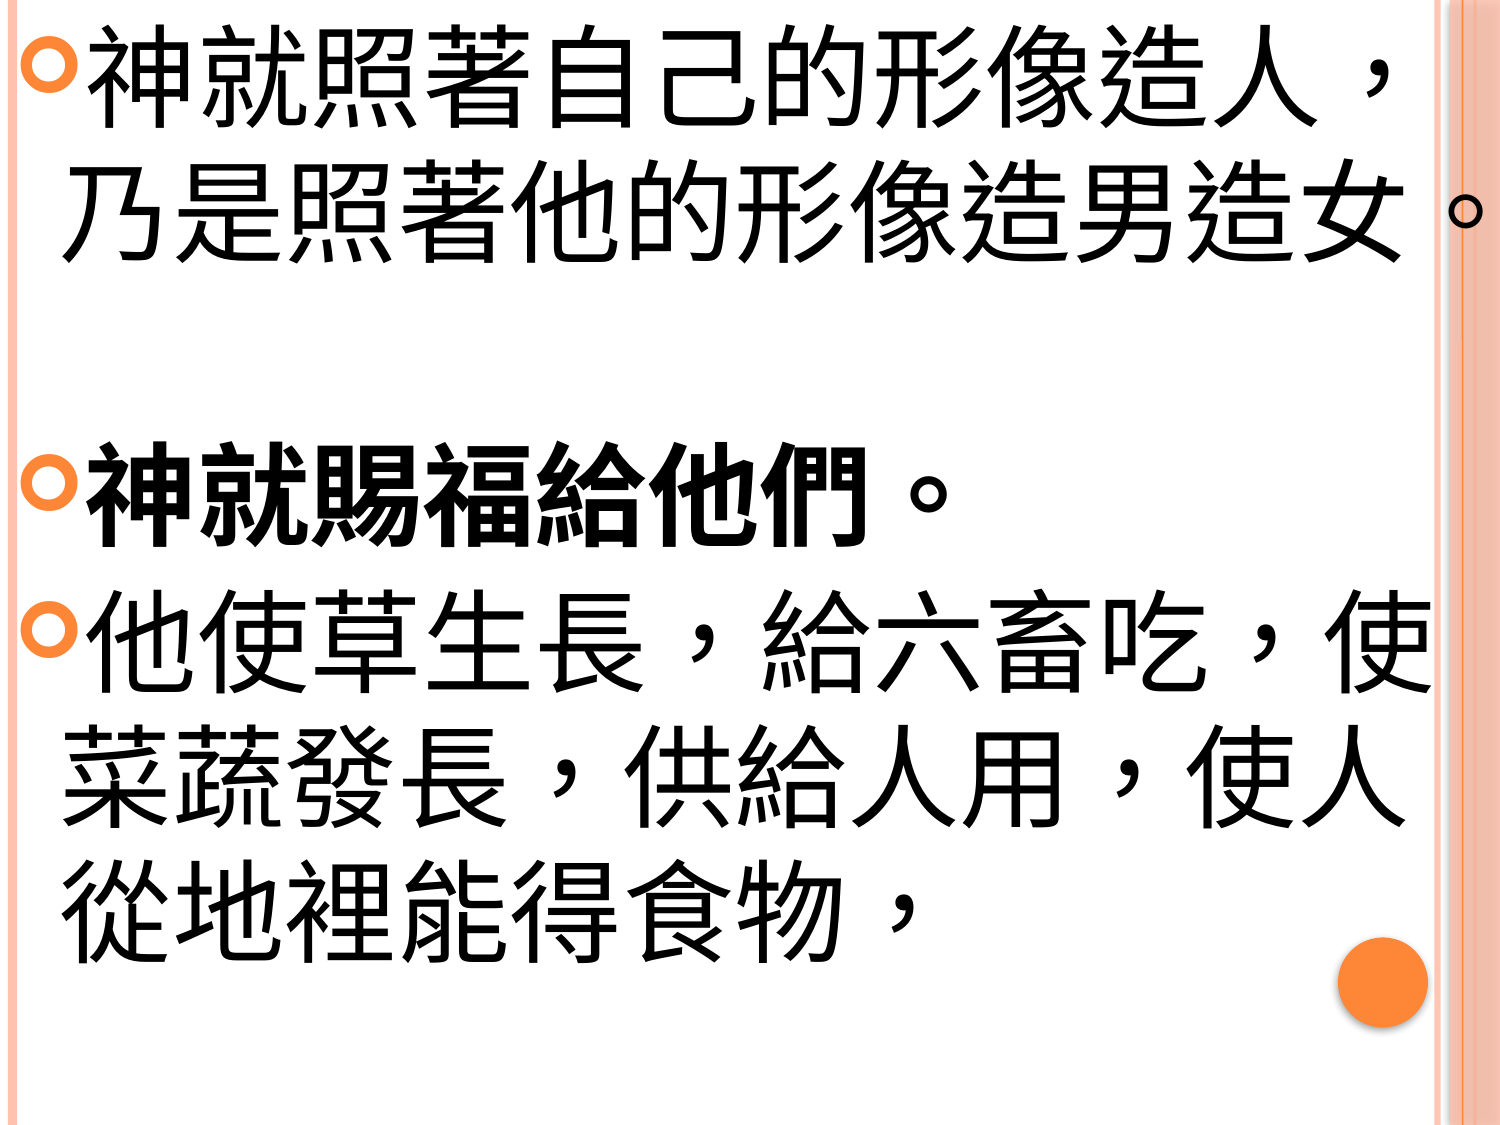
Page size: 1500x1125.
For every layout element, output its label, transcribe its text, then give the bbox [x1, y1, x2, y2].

list 神就照著自己的形像造人，乃是照著他的形像造男造女。 神就賜福給他們。 他使草生長，給六畜吃，使菜蔬發長，供給人用，使人從地裡能得食物， [0, 0, 1500, 1125]
